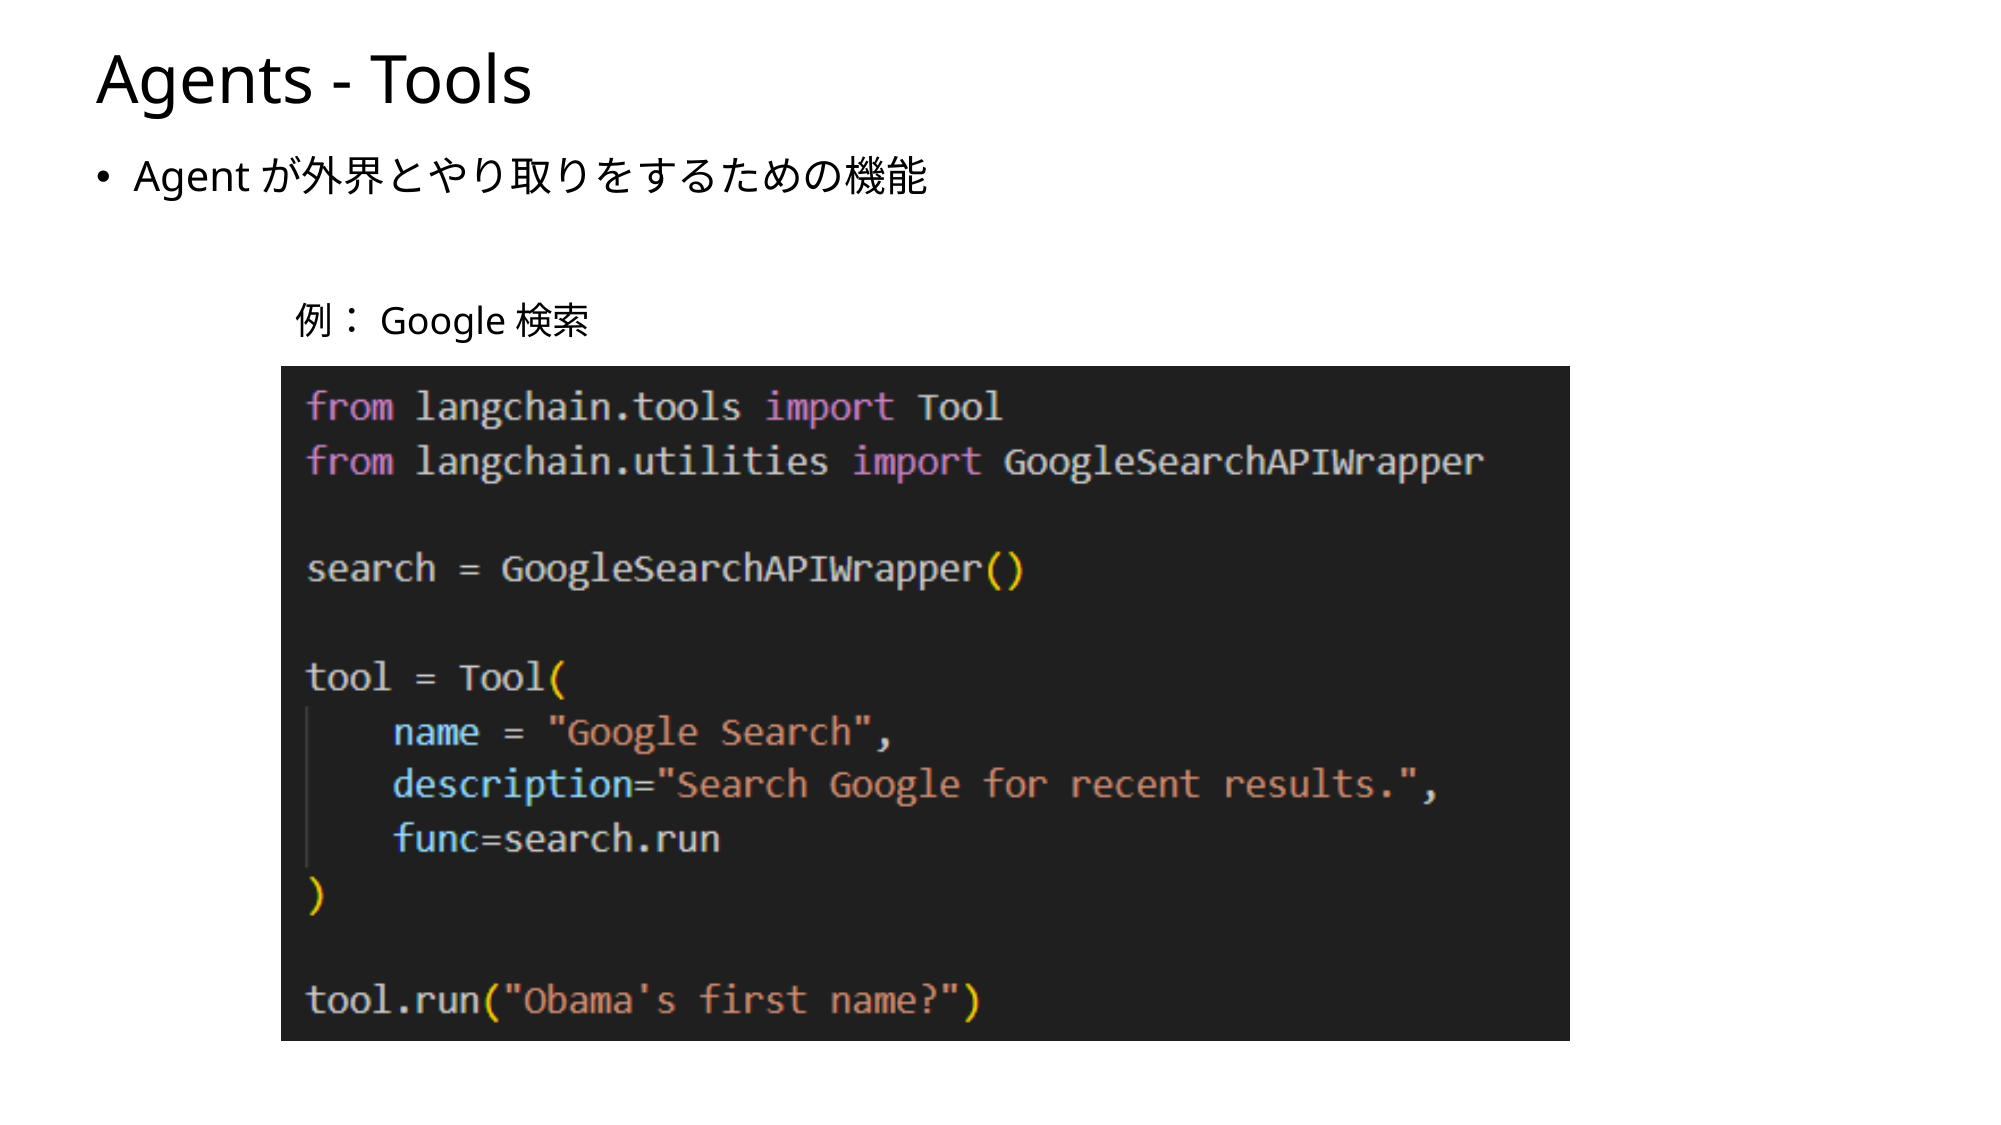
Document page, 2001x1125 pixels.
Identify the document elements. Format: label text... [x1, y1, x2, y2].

title Agents - Tools [81, 32, 1806, 131]
picture [281, 366, 1570, 1041]
list Agentが外界とやり取りをするための機能 [81, 148, 1879, 221]
text_box 例：Google検索 [281, 289, 1492, 350]
